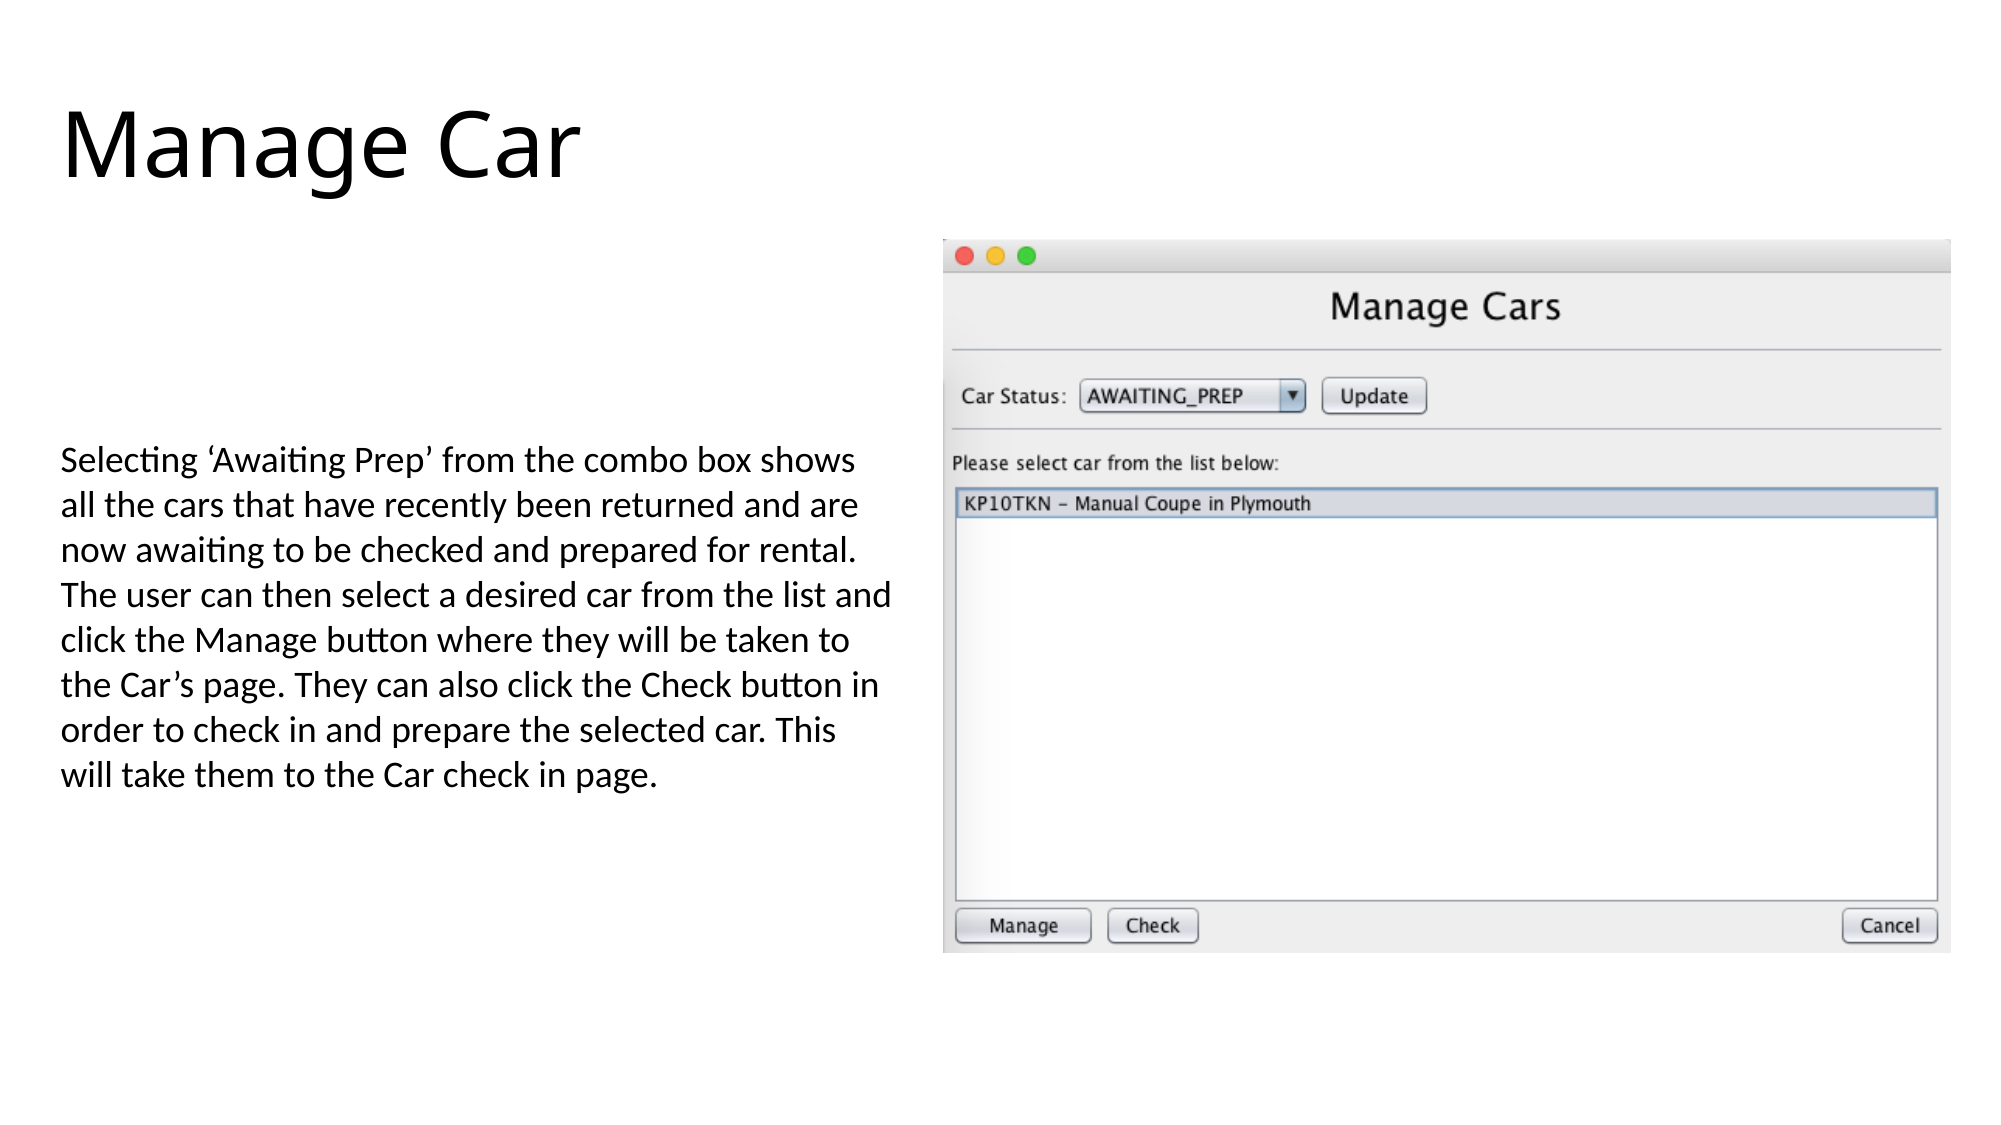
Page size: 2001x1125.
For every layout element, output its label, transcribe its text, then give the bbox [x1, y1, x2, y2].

text_box Selecting ‘Awaiting Prep’ from the combo box shows all the cars that have recently been returned and are now awaiting to be checked and prepared for rental. The user can then select a desired car from the list and click the Manage button where they will be taken to the Car’s page. They can also click the Check button in order to check in and prepare the selected car. This will take them to the Car check in page. [45, 427, 911, 802]
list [943, 239, 1951, 954]
text_box Manage Car [45, 39, 769, 257]
